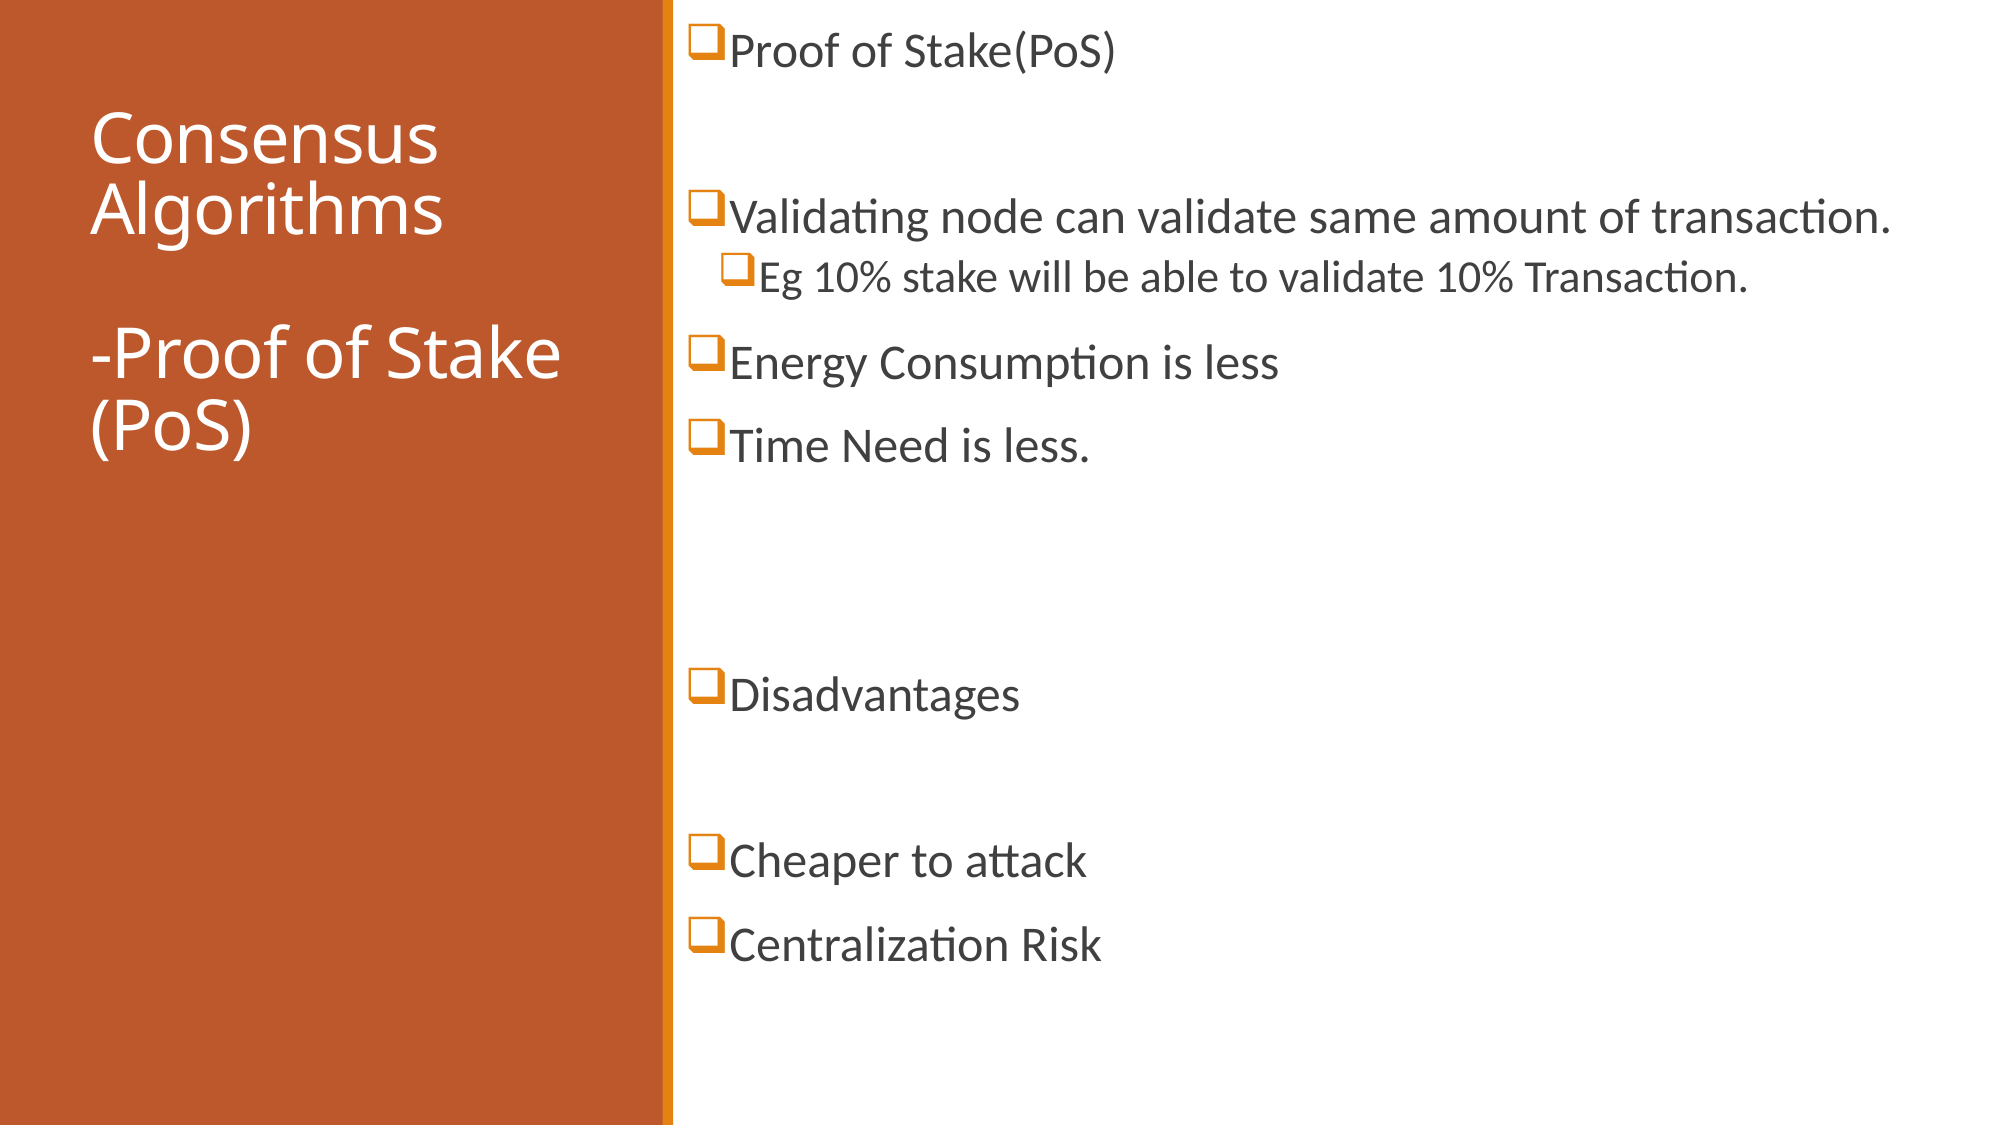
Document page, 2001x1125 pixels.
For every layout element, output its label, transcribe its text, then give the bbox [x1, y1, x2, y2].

title Consensus Algorithms -Proof of Stake (PoS) [75, 97, 600, 473]
list Proof of Stake(PoS) Validating node can validate same amount of transaction. Eg 10% stake will be able to validate 10% Transaction. Energy Consumption is less Time Need is less. Disadvantages Cheaper to attack Centralization Risk [684, 17, 1980, 1125]
